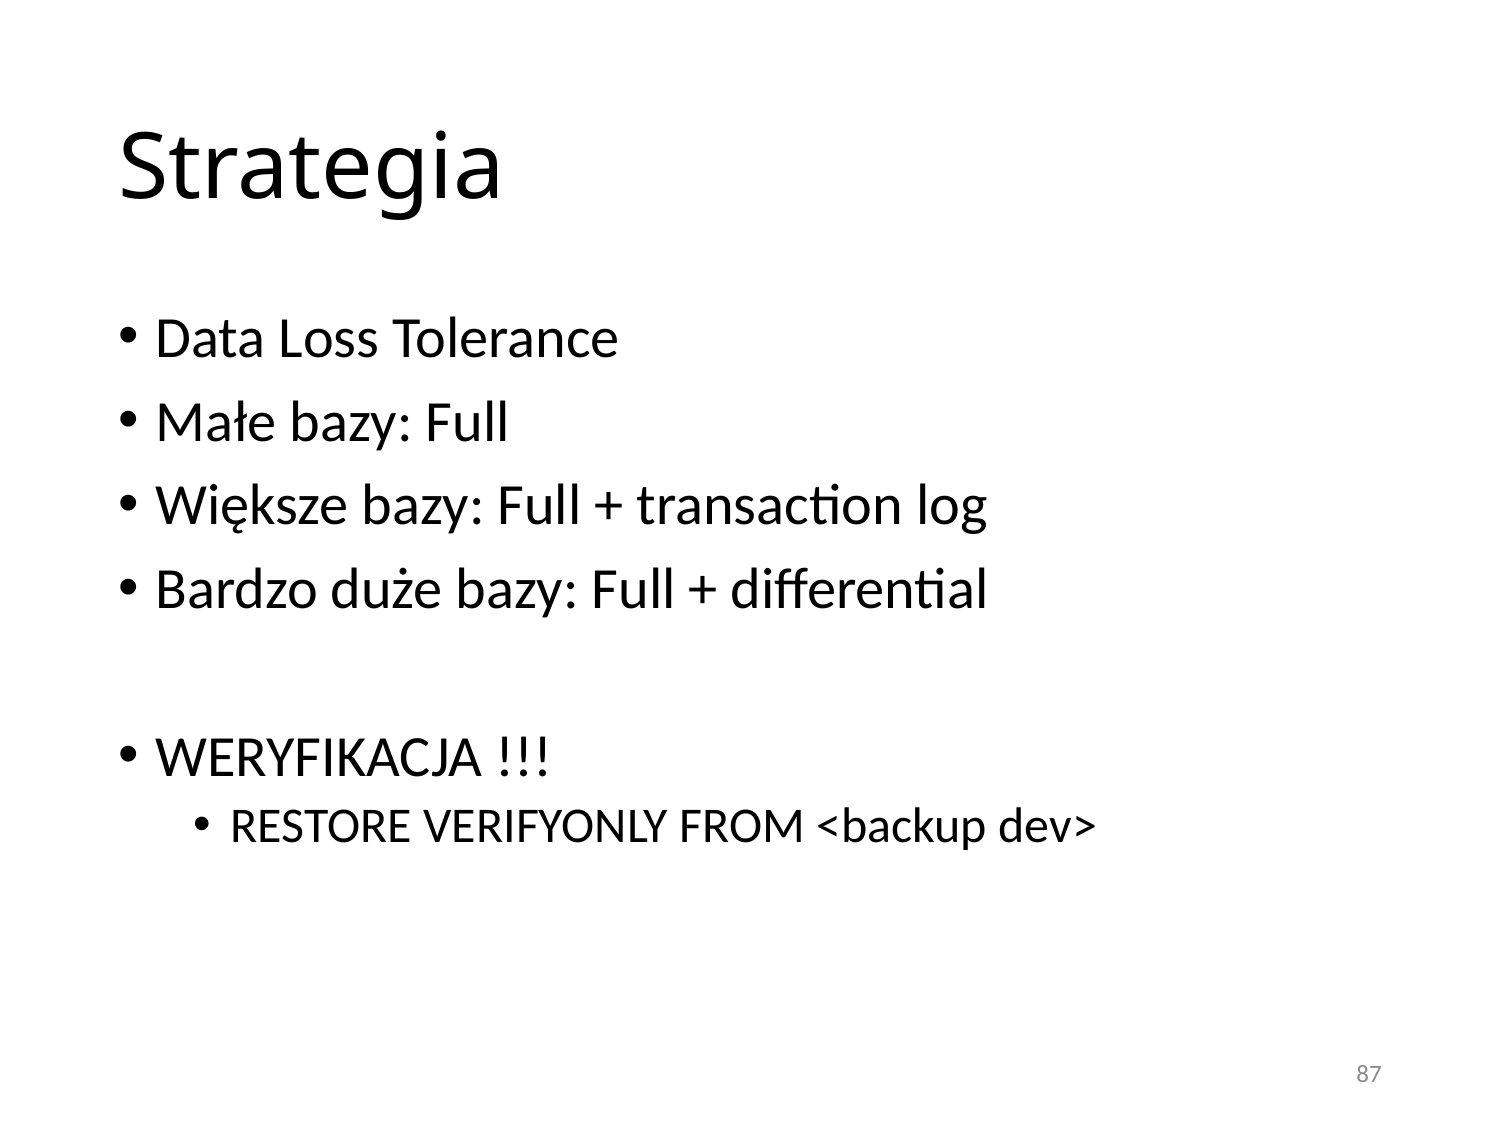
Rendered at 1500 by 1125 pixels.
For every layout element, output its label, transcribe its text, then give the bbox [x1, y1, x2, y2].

slide_number 87 [1059, 1042, 1397, 1103]
list Data Loss Tolerance Małe bazy: Full Większe bazy: Full + transaction log Bardzo duże bazy: Full + differential WERYFIKACJA !!! RESTORE VERIFYONLY FROM <backup dev> [103, 299, 1397, 1014]
title Strategia [103, 59, 1397, 278]
